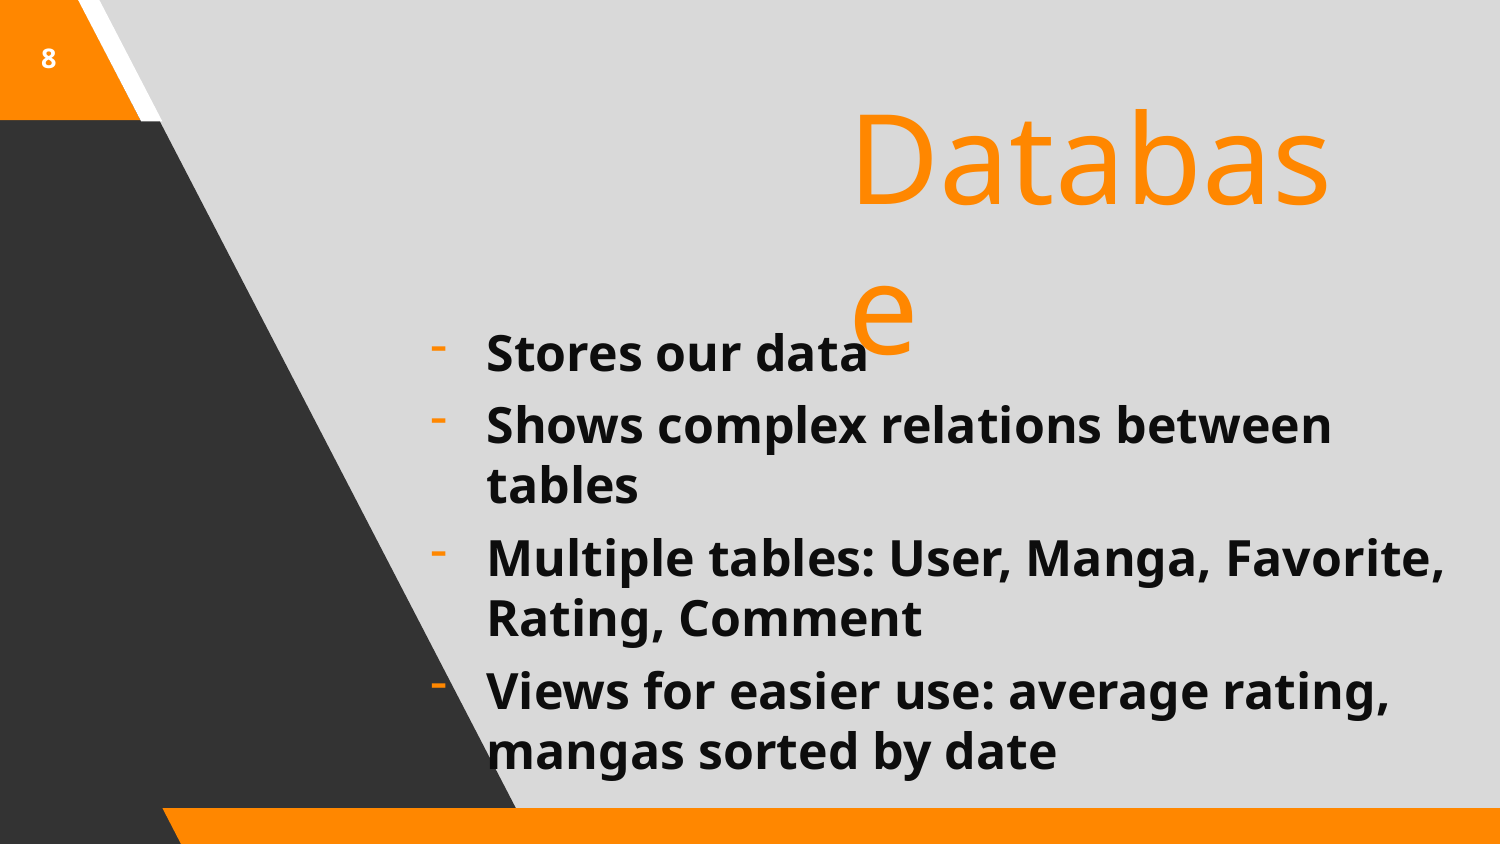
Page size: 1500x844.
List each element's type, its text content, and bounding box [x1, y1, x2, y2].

subtitle Stores our data Shows complex relations between tables Multiple tables: User, Manga, Favorite, Rating, Comment Views for easier use: average rating, mangas sorted by date [415, 306, 1500, 631]
title Database [833, 134, 1416, 306]
slide_number 8 [0, 0, 98, 121]
